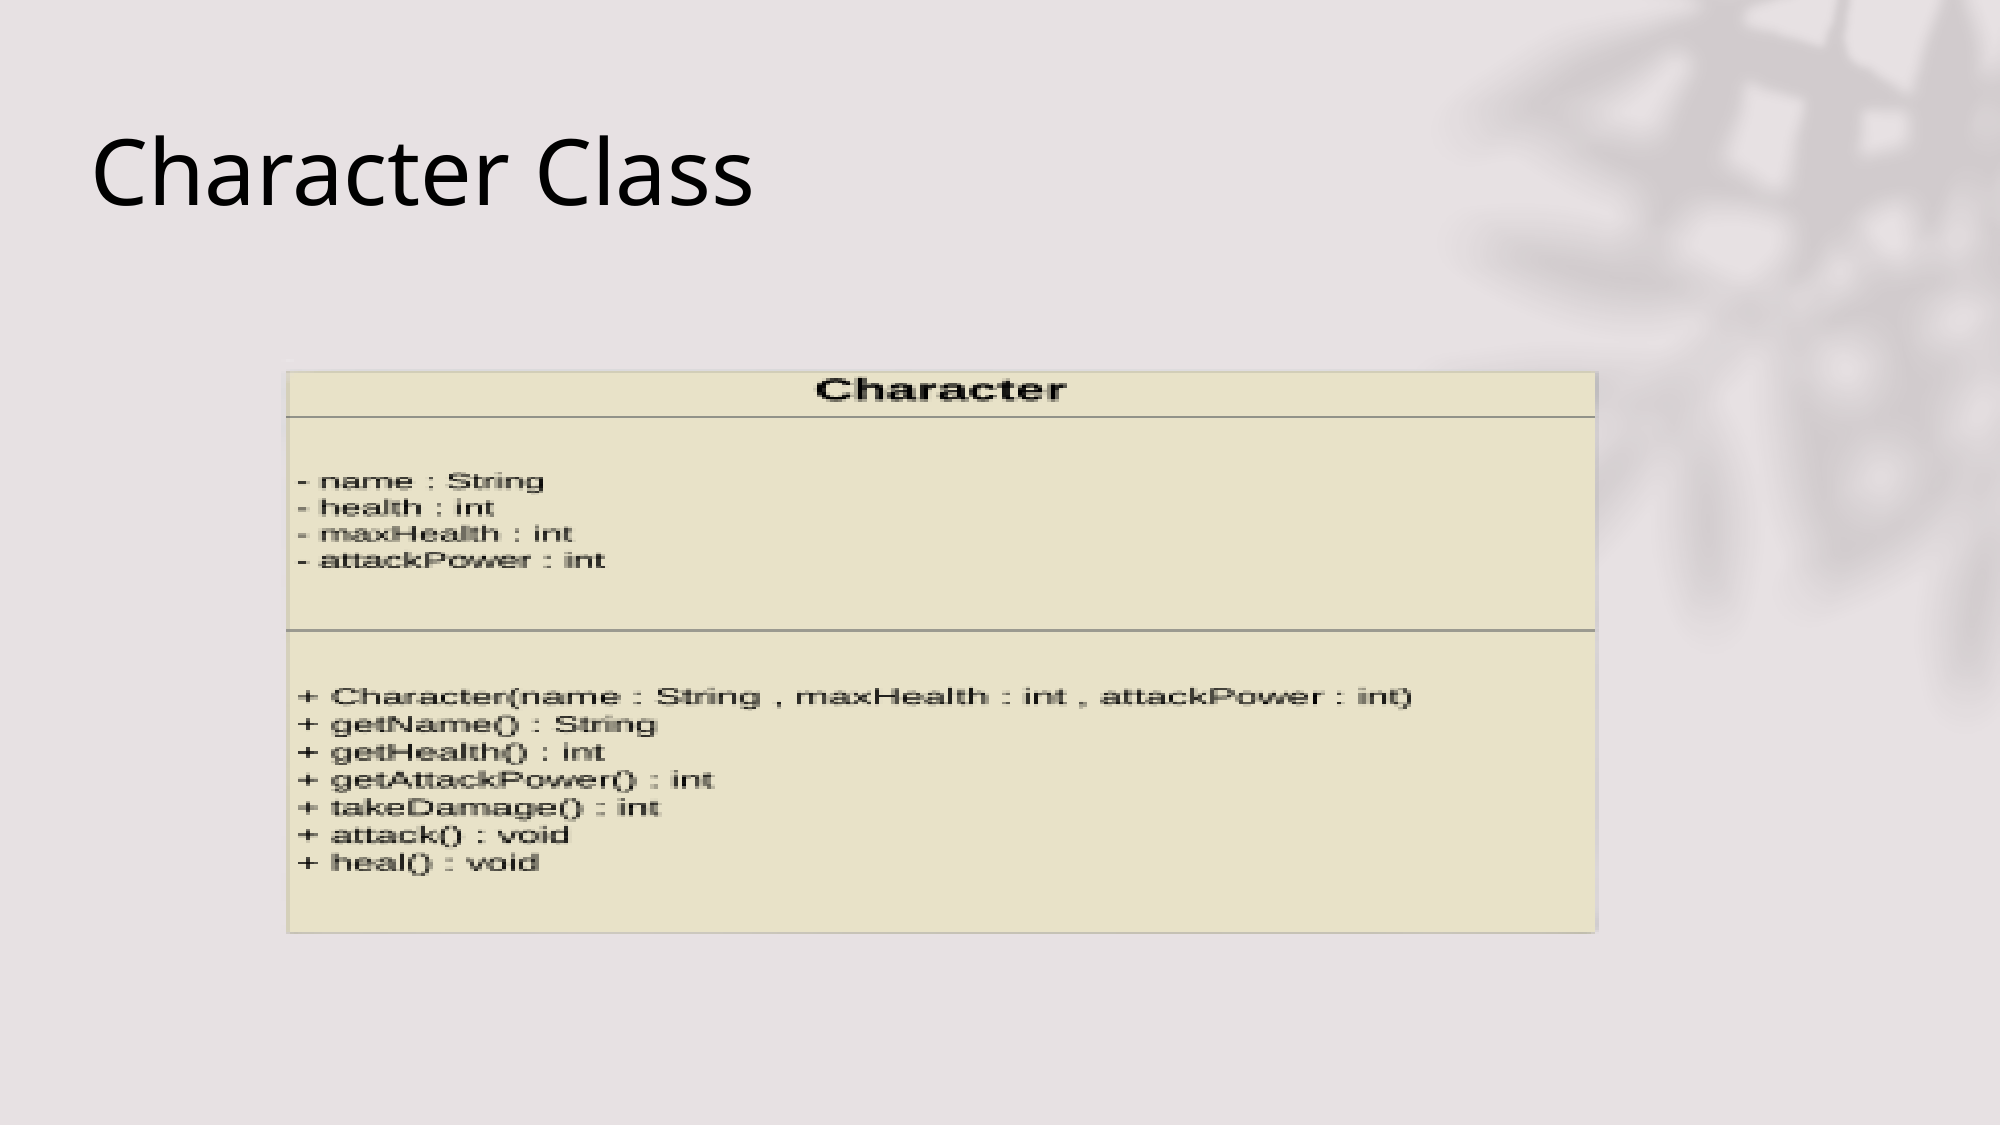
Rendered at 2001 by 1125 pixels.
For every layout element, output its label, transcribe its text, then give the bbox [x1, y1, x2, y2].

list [196, 320, 1804, 1125]
title Character Class [75, 60, 1863, 278]
